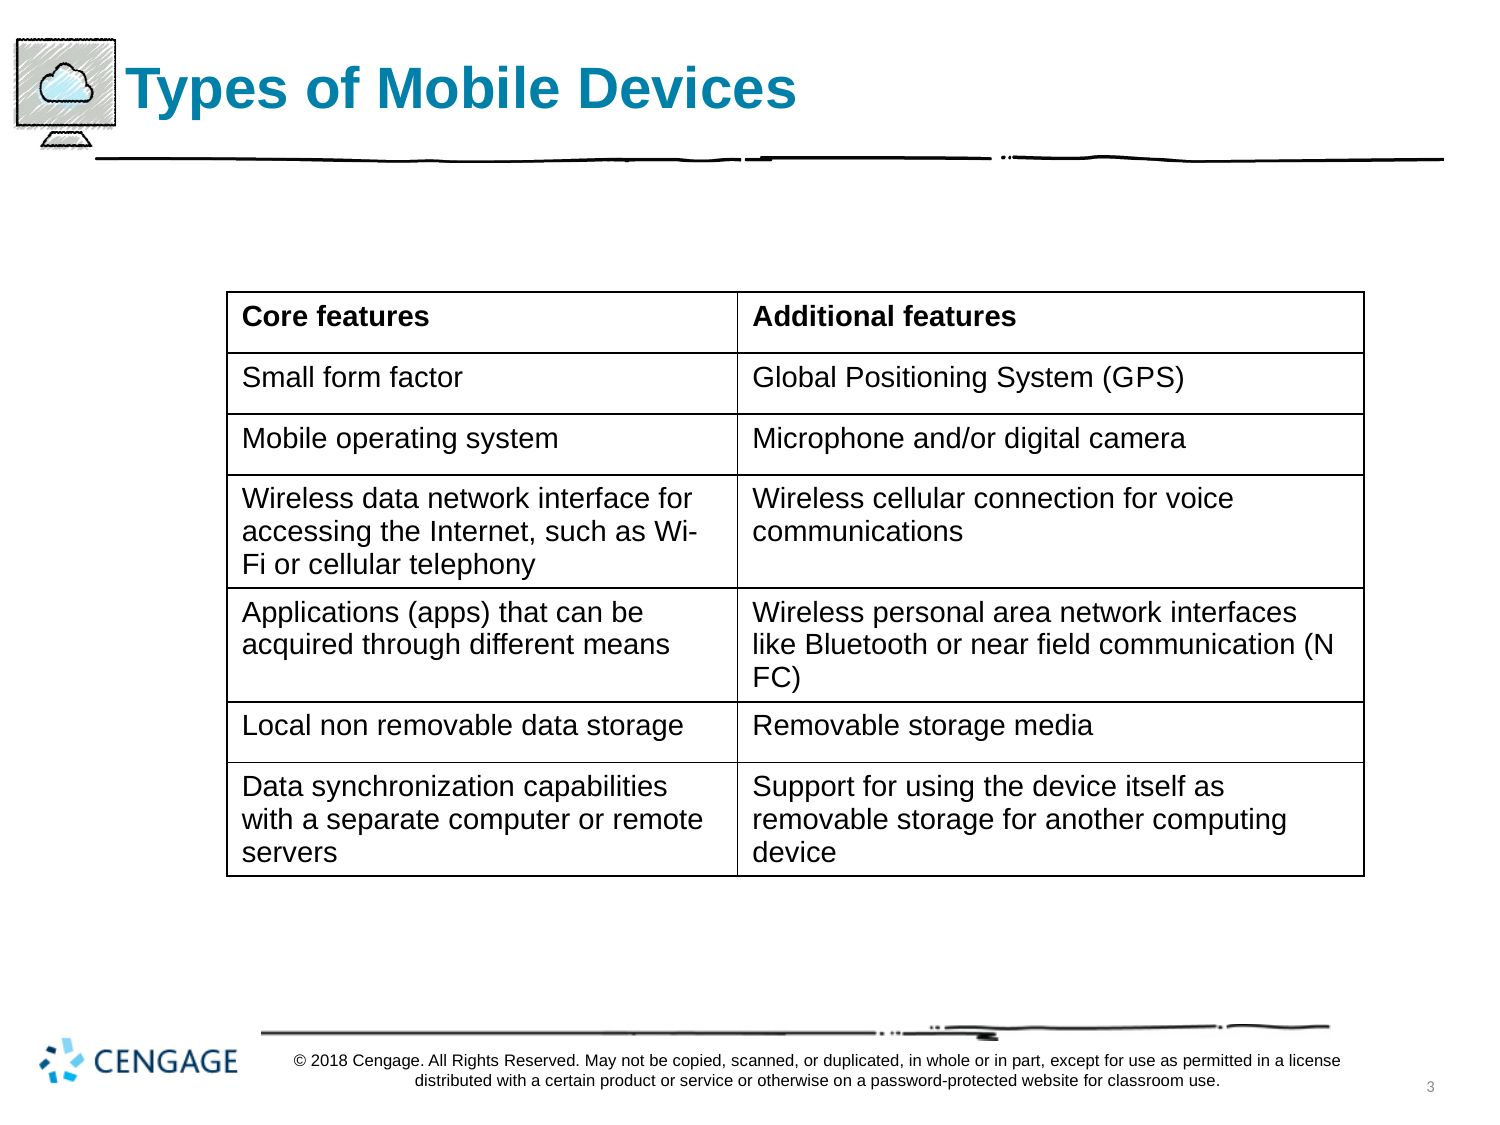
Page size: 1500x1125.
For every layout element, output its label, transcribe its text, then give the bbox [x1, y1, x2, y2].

table_cell Wireless cellular connection for voice communications [738, 476, 1363, 587]
table_cell Global Positioning System (G P S) [738, 354, 1363, 413]
table_cell Wireless data network interface for accessing the Internet, such as Wi-Fi or cellular telephony [228, 476, 737, 587]
picture [19, 1024, 250, 1096]
table_cell Applications (apps) that can be acquired through different means [228, 589, 737, 701]
table_cell Removable storage media [738, 703, 1363, 762]
table_header Additional features [738, 293, 1363, 352]
table_cell Wireless personal area network interfaces like Bluetooth or near field communication (N F C) [738, 589, 1363, 701]
table_cell Mobile operating system [228, 415, 737, 474]
picture [95, 155, 1444, 163]
picture [261, 1024, 1331, 1041]
picture [13, 36, 117, 151]
title Types of Mobile Devices [125, 60, 1442, 121]
table_cell Data synchronization capabilities with a separate computer or remote servers [228, 763, 737, 875]
table_cell Microphone and/or digital camera [738, 415, 1363, 474]
table_cell Support for using the device itself as removable storage for another computing device [738, 763, 1363, 875]
footer © 2018 Cengage. All Rights Reserved. May not be copied, scanned, or duplicated, in whole or in part, except for use as permitted in a license distributed with a certain product or service or otherwise on a password-protected website for classroom use. [262, 1050, 1375, 1091]
table_cell Small form factor [228, 354, 737, 413]
table_header Core features [228, 293, 737, 352]
table_cell Local non removable data storage [228, 703, 737, 762]
